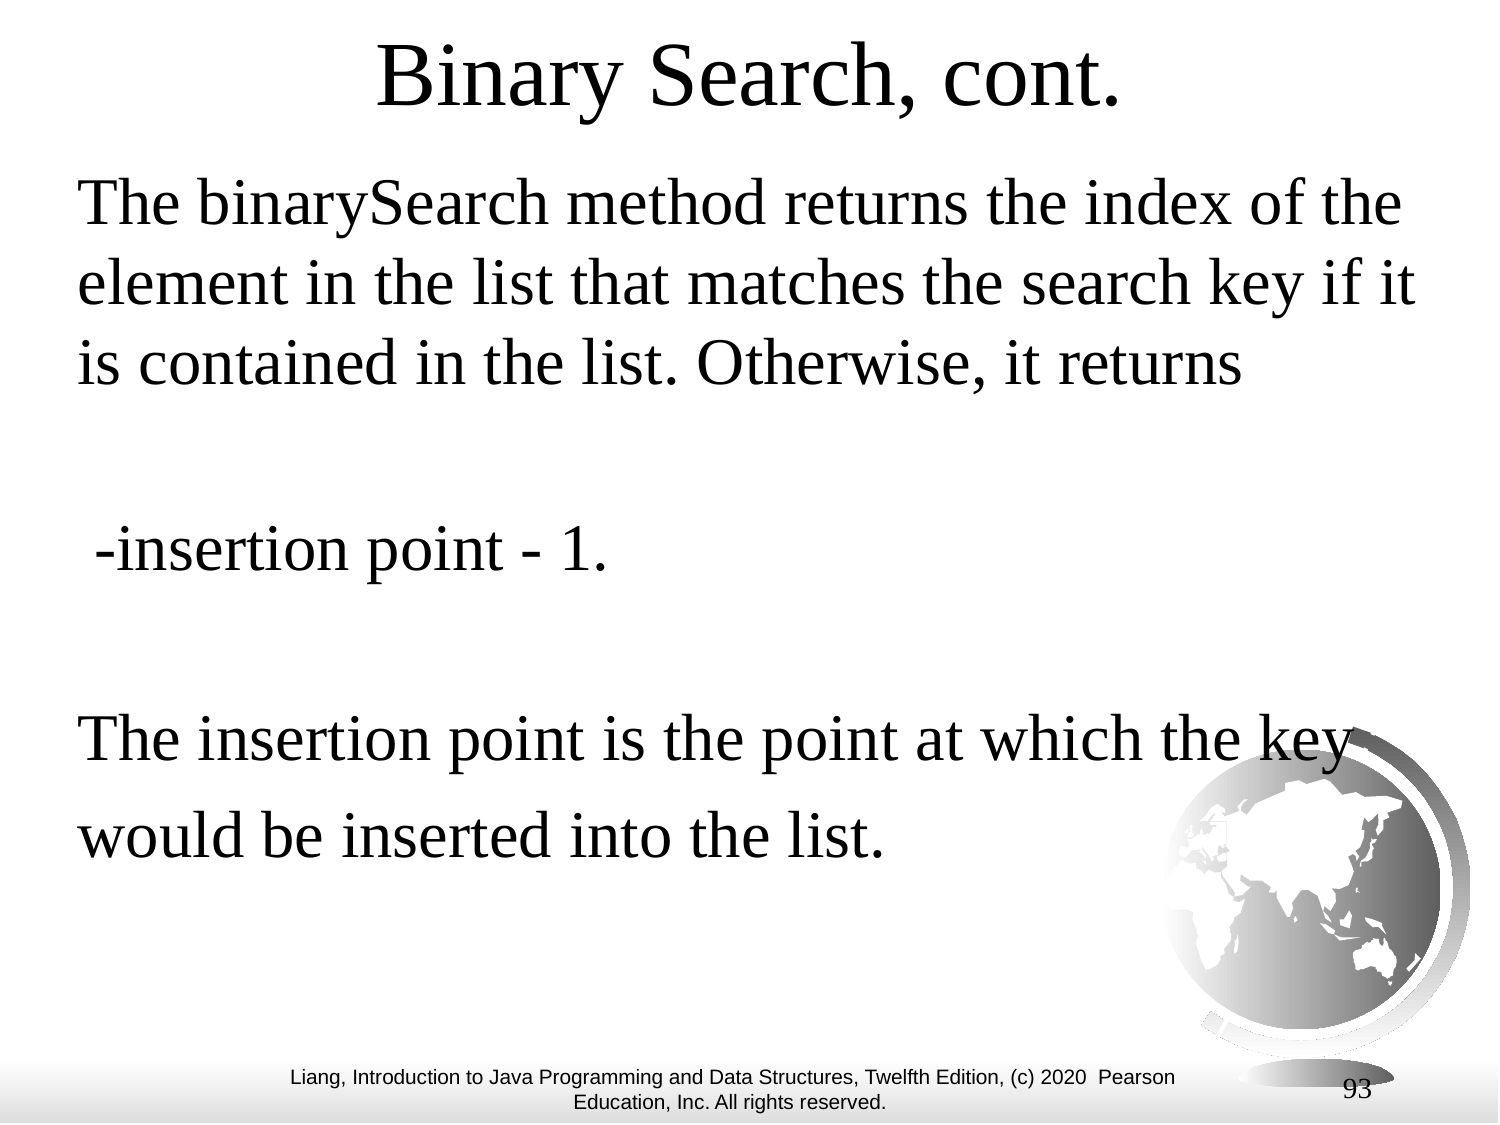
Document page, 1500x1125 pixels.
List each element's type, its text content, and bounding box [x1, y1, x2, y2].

list The binarySearch method returns the index of the element in the list that matches the search key if it is contained in the list. Otherwise, it returns -insertion point - 1. The insertion point is the point at which the key would be inserted into the list. [62, 149, 1463, 1025]
title Binary Search, cont. [112, 24, 1388, 113]
slide_number 93 [1074, 1049, 1388, 1125]
